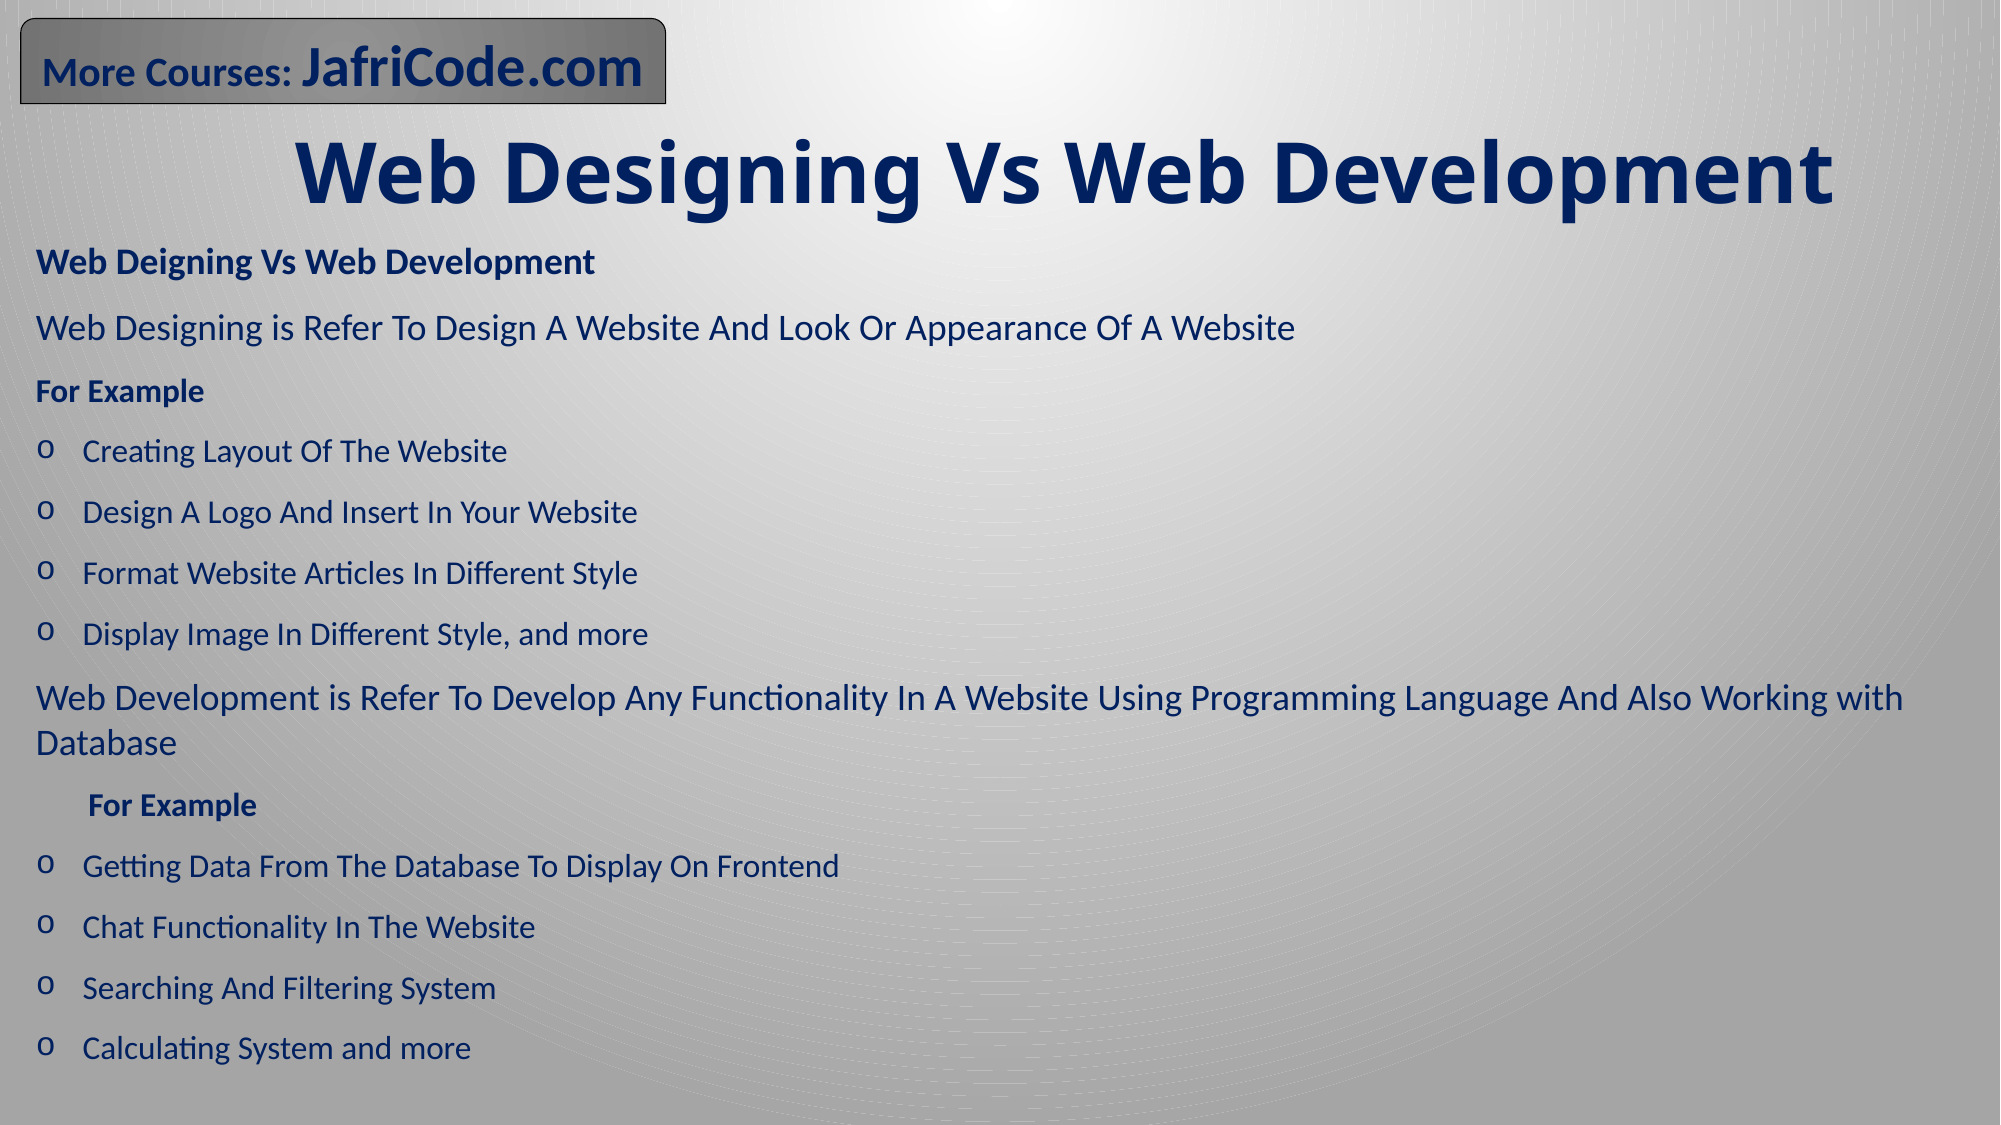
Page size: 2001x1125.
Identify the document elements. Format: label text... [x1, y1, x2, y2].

text_box More Courses: JafriCode.com [20, 17, 667, 105]
title Web Designing Vs Web Development [249, 43, 1861, 229]
subtitle Web Deigning Vs Web Development Web Designing is Refer To Design A Website And Look Or Appearance Of A Website For Example Creating Layout Of The Website Design A Logo And Insert In Your Website Format Website Articles In Different Style Display Image In Different Style, and more Web Development is Refer To Develop Any Functionality In A Website Using Programming Language And Also Working with Database For Example Getting Data From The Database To Display On Frontend Chat Functionality In The Website Searching And Filtering System Calculating System and more [20, 229, 1978, 1125]
